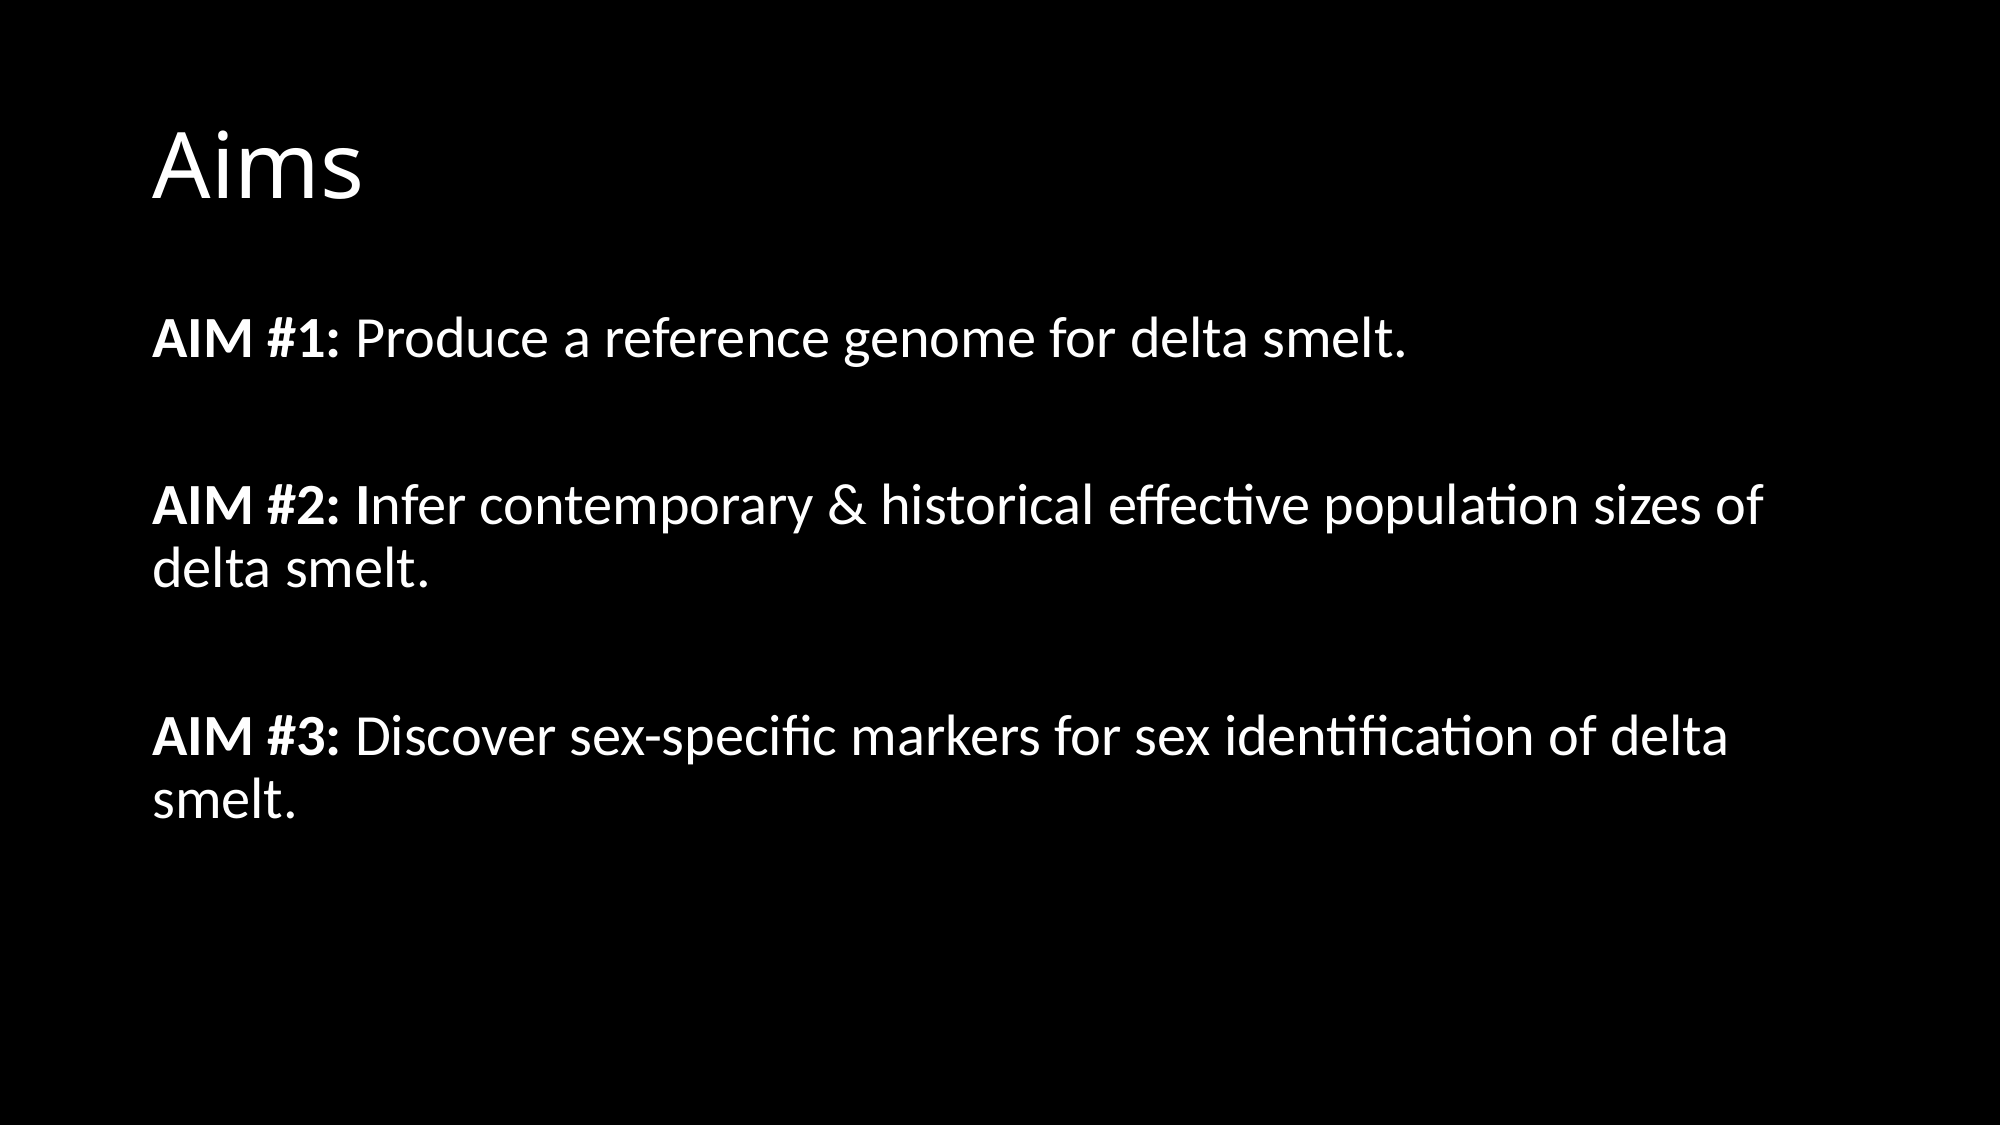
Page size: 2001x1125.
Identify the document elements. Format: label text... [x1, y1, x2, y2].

title Aims [137, 59, 1863, 278]
list AIM #1: Produce a reference genome for delta smelt. AIM #2: Infer contemporary & historical effective population sizes of delta smelt. AIM #3: Discover sex-specific markers for sex identification of delta smelt. [137, 299, 1863, 1014]
